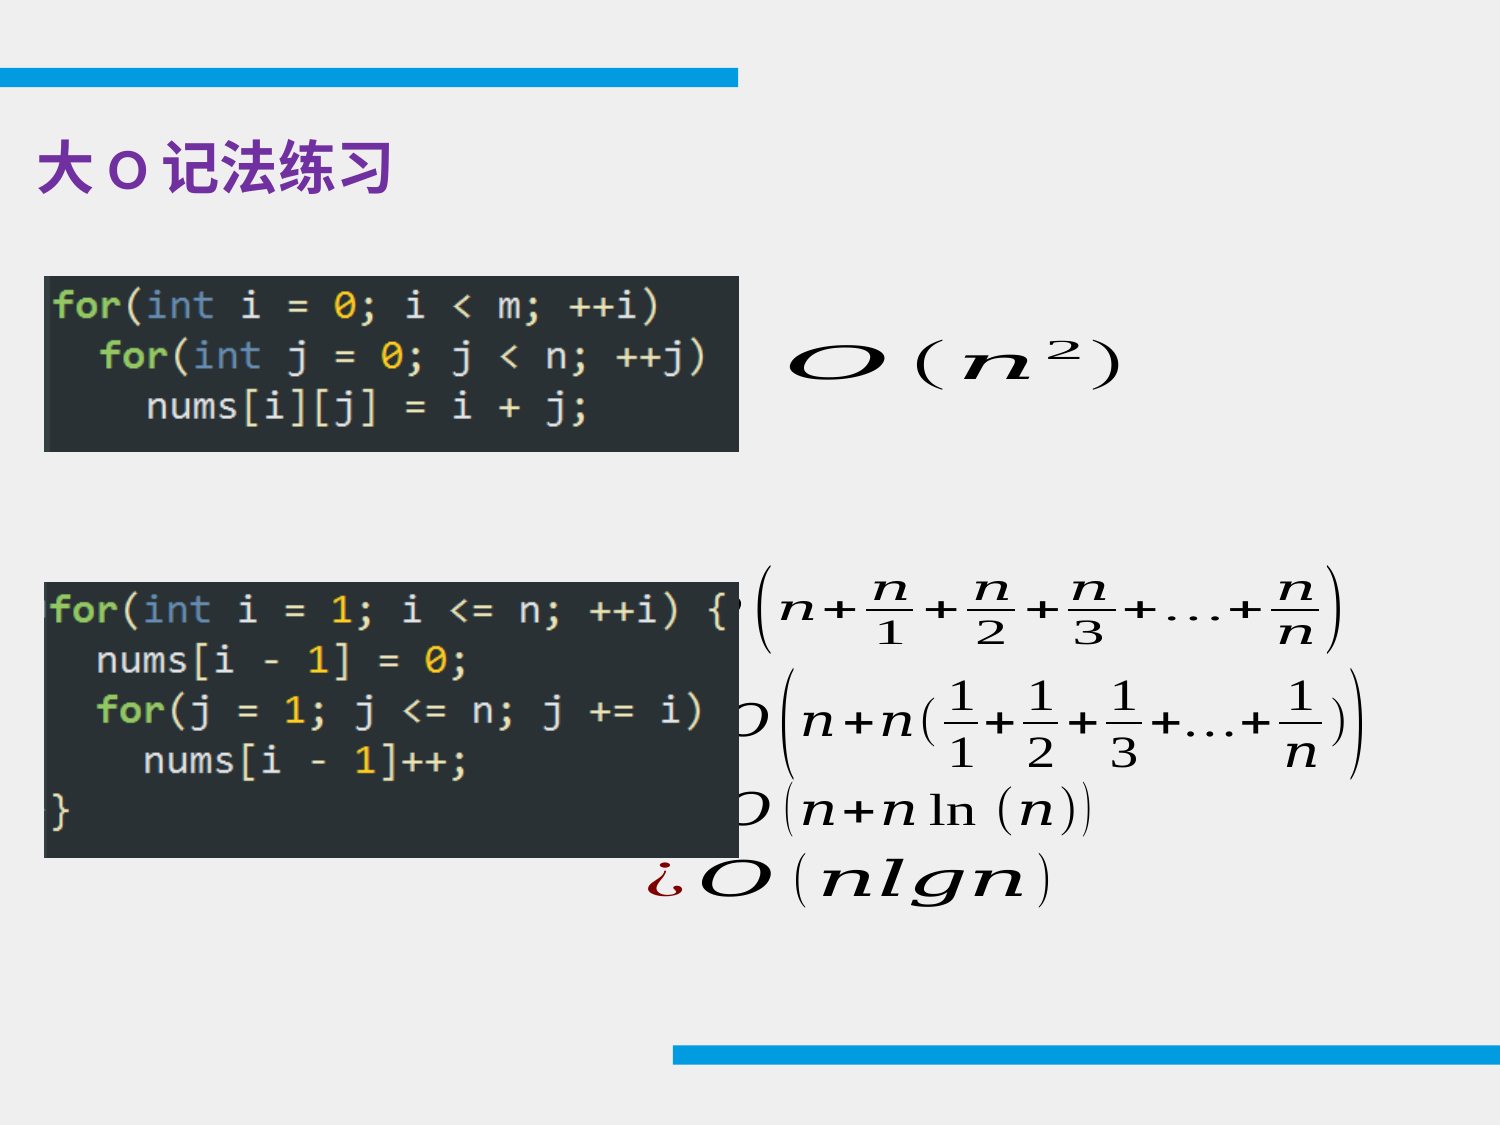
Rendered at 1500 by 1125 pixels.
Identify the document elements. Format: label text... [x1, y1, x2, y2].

picture [44, 582, 739, 858]
picture [44, 276, 739, 452]
text_box [672, 1044, 1500, 1066]
text_box [0, 67, 739, 88]
text_box 大O记法练习 [21, 124, 1019, 209]
